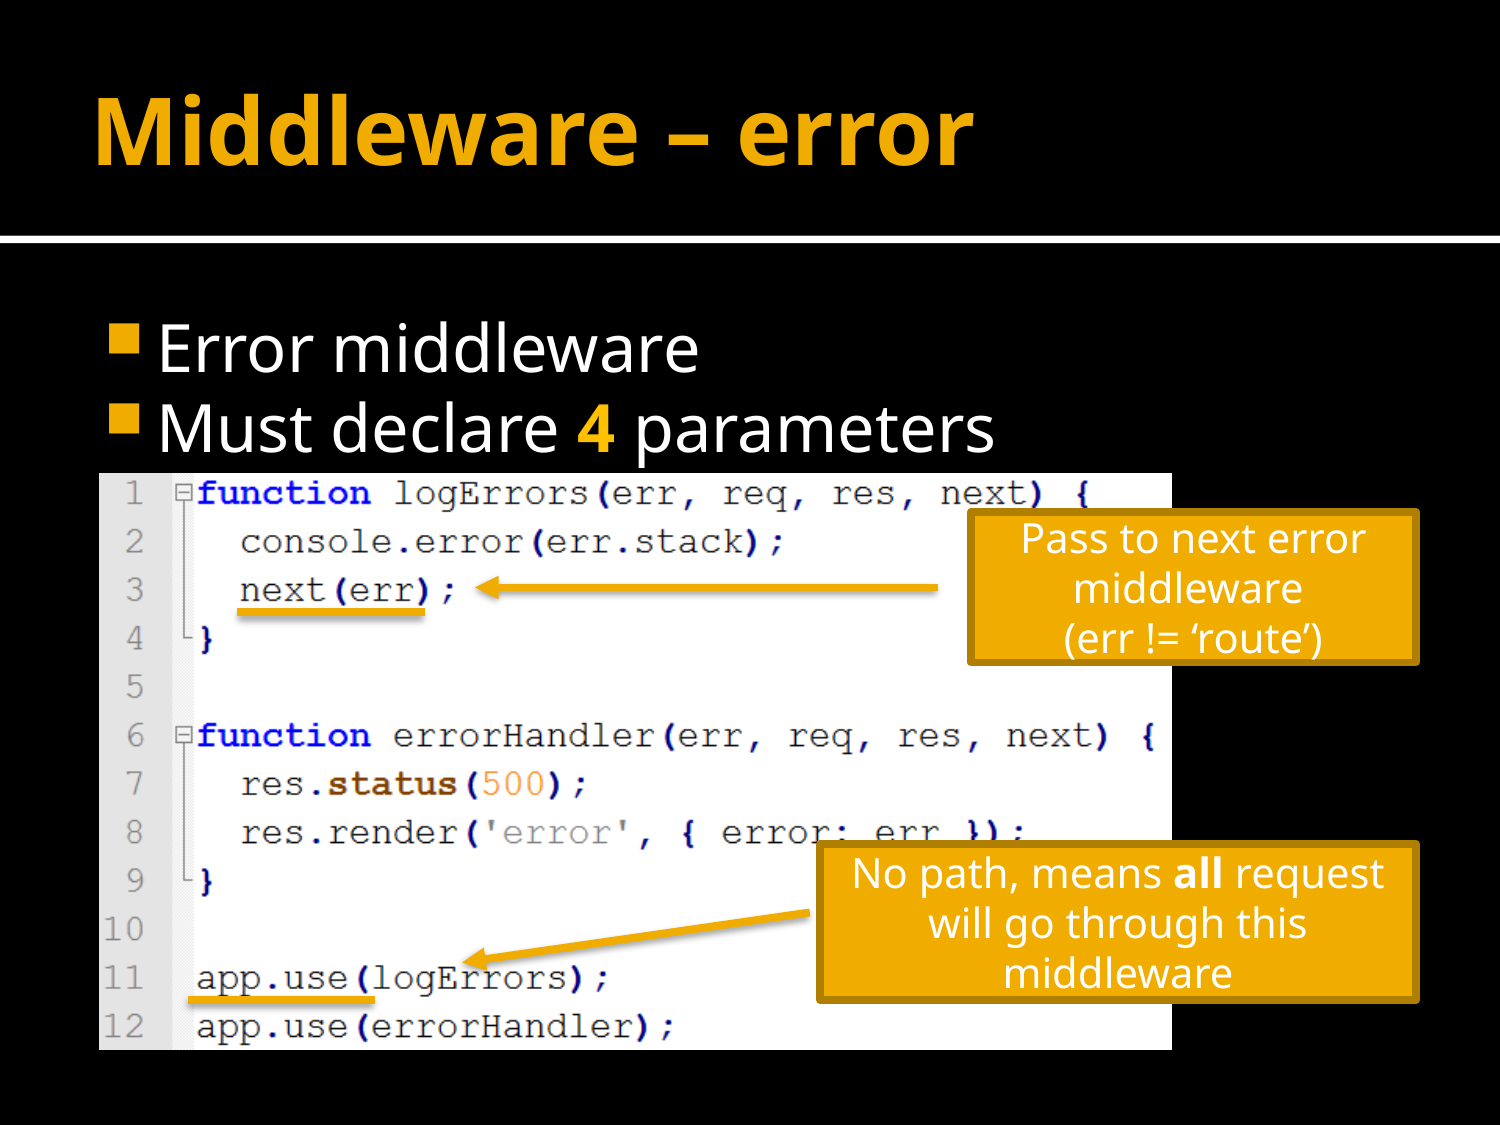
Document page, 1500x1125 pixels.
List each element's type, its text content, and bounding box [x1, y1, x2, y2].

picture [99, 473, 1172, 1050]
text_box No path, means all request will go through this middleware [1178, 840, 1420, 1004]
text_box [462, 912, 810, 963]
title Middleware – error [75, 25, 1425, 231]
list Error middleware Must declare 4 parameters [75, 291, 1425, 1050]
text_box Pass to next error middleware (err != ‘route’) [1178, 508, 1420, 666]
